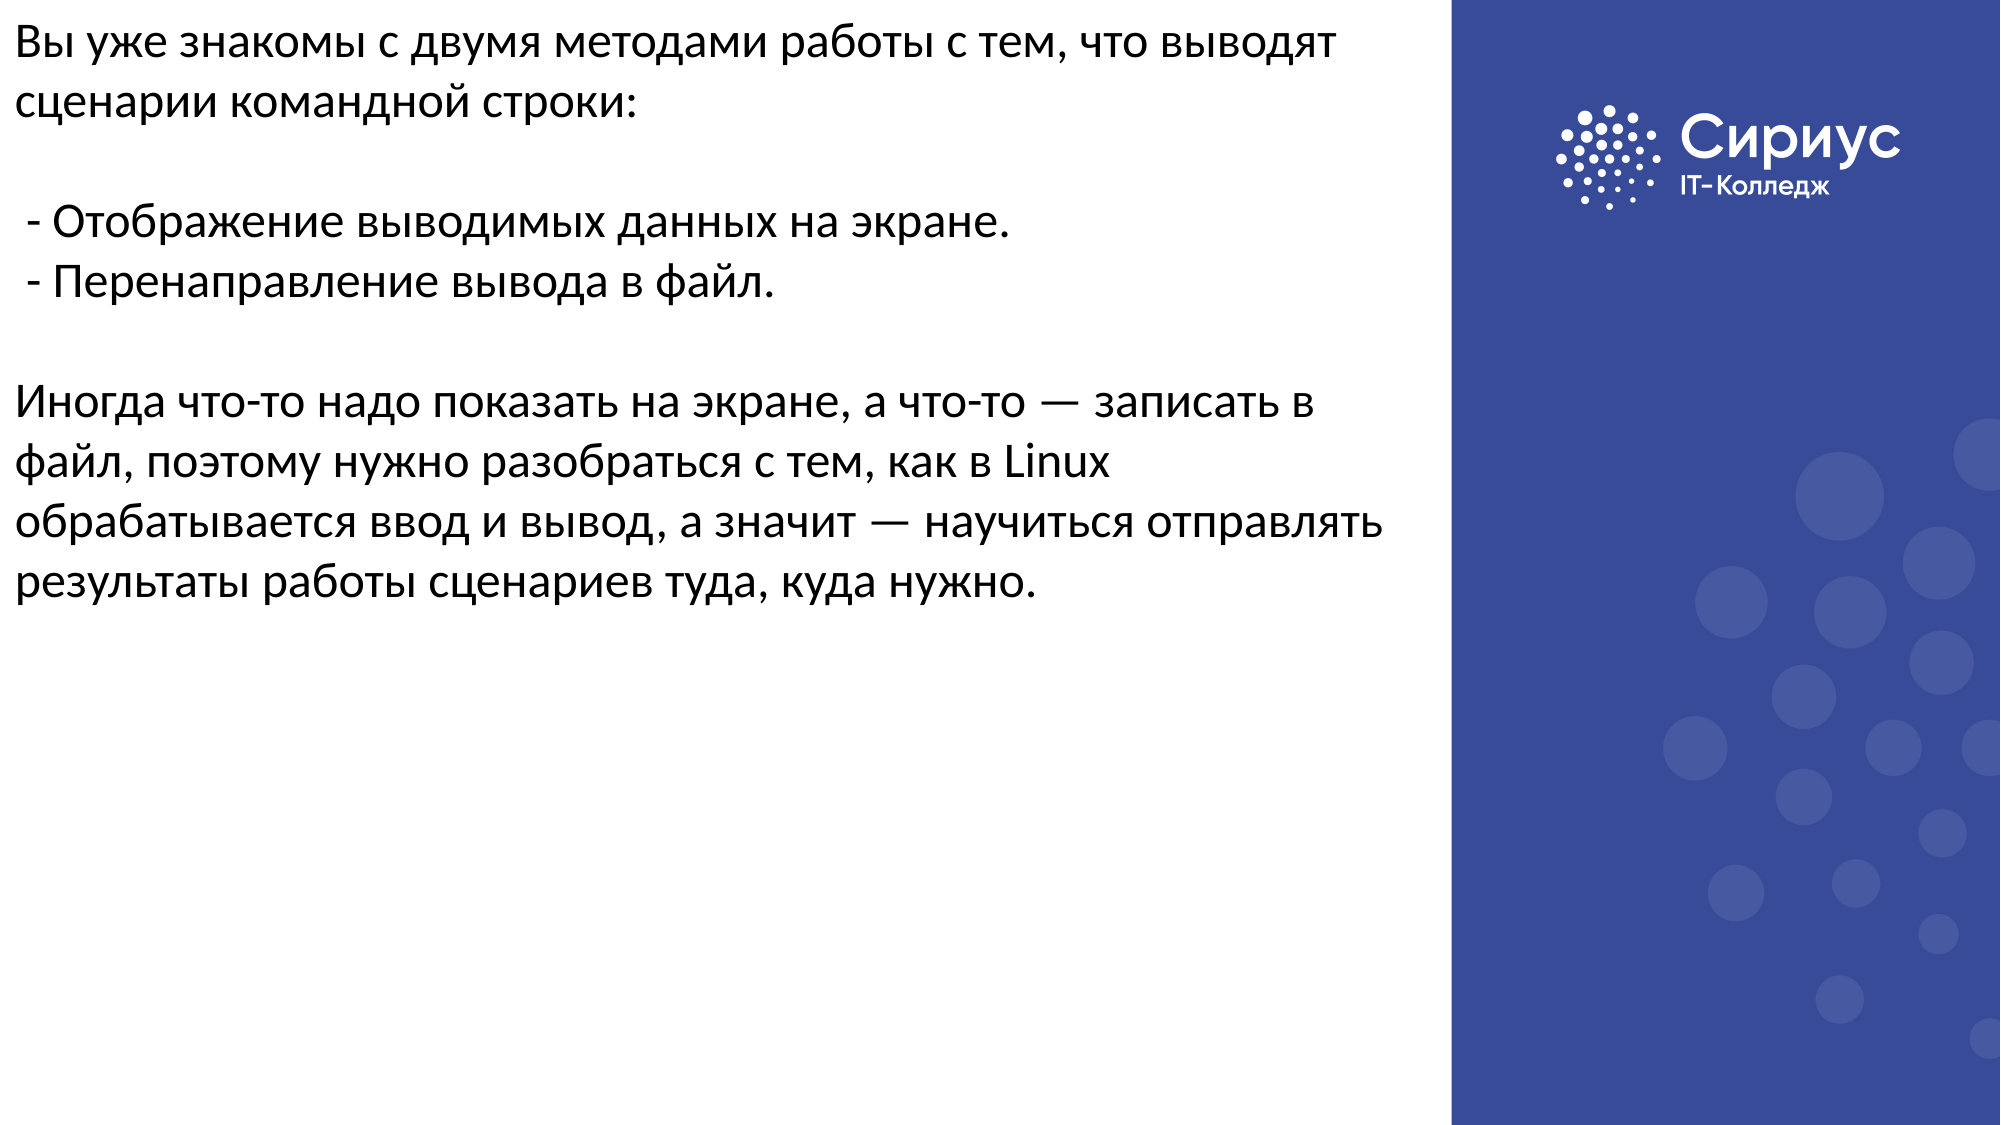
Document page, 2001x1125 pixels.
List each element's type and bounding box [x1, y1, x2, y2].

list [0, 0, 2000, 1125]
